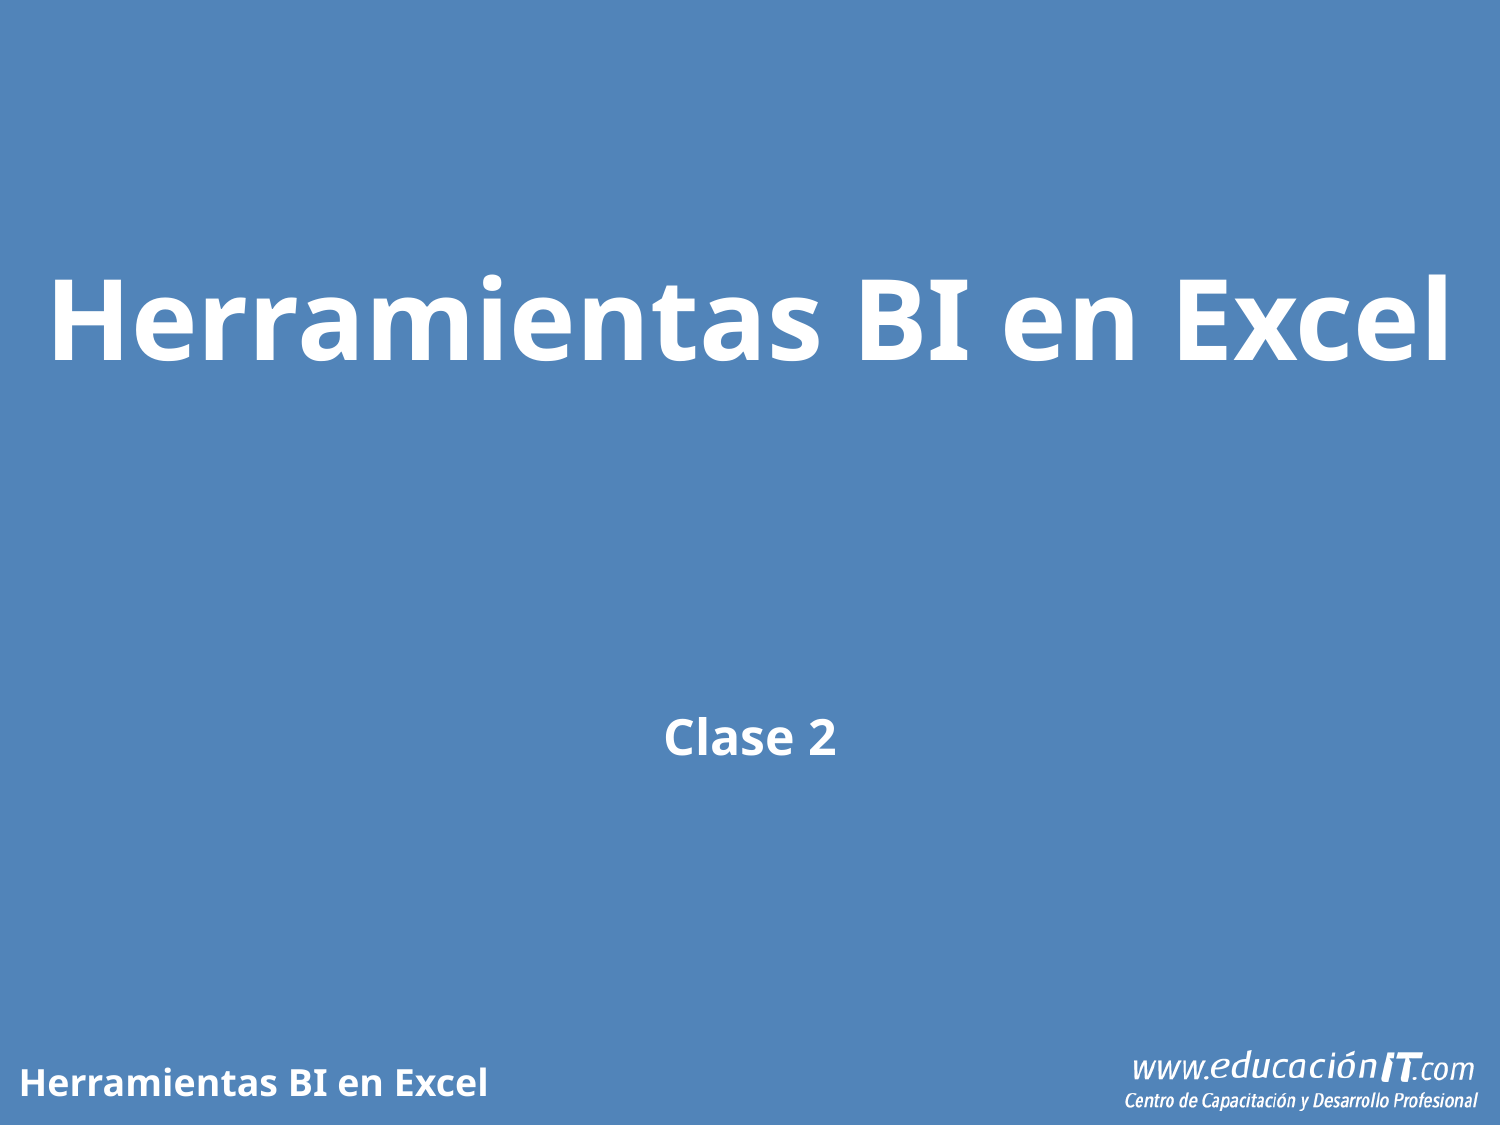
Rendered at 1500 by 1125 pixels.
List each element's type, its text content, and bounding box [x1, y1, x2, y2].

text_box Clase 2 [0, 698, 1500, 775]
text_box Herramientas BI en Excel [0, 240, 1500, 665]
picture [0, 1031, 1500, 1125]
